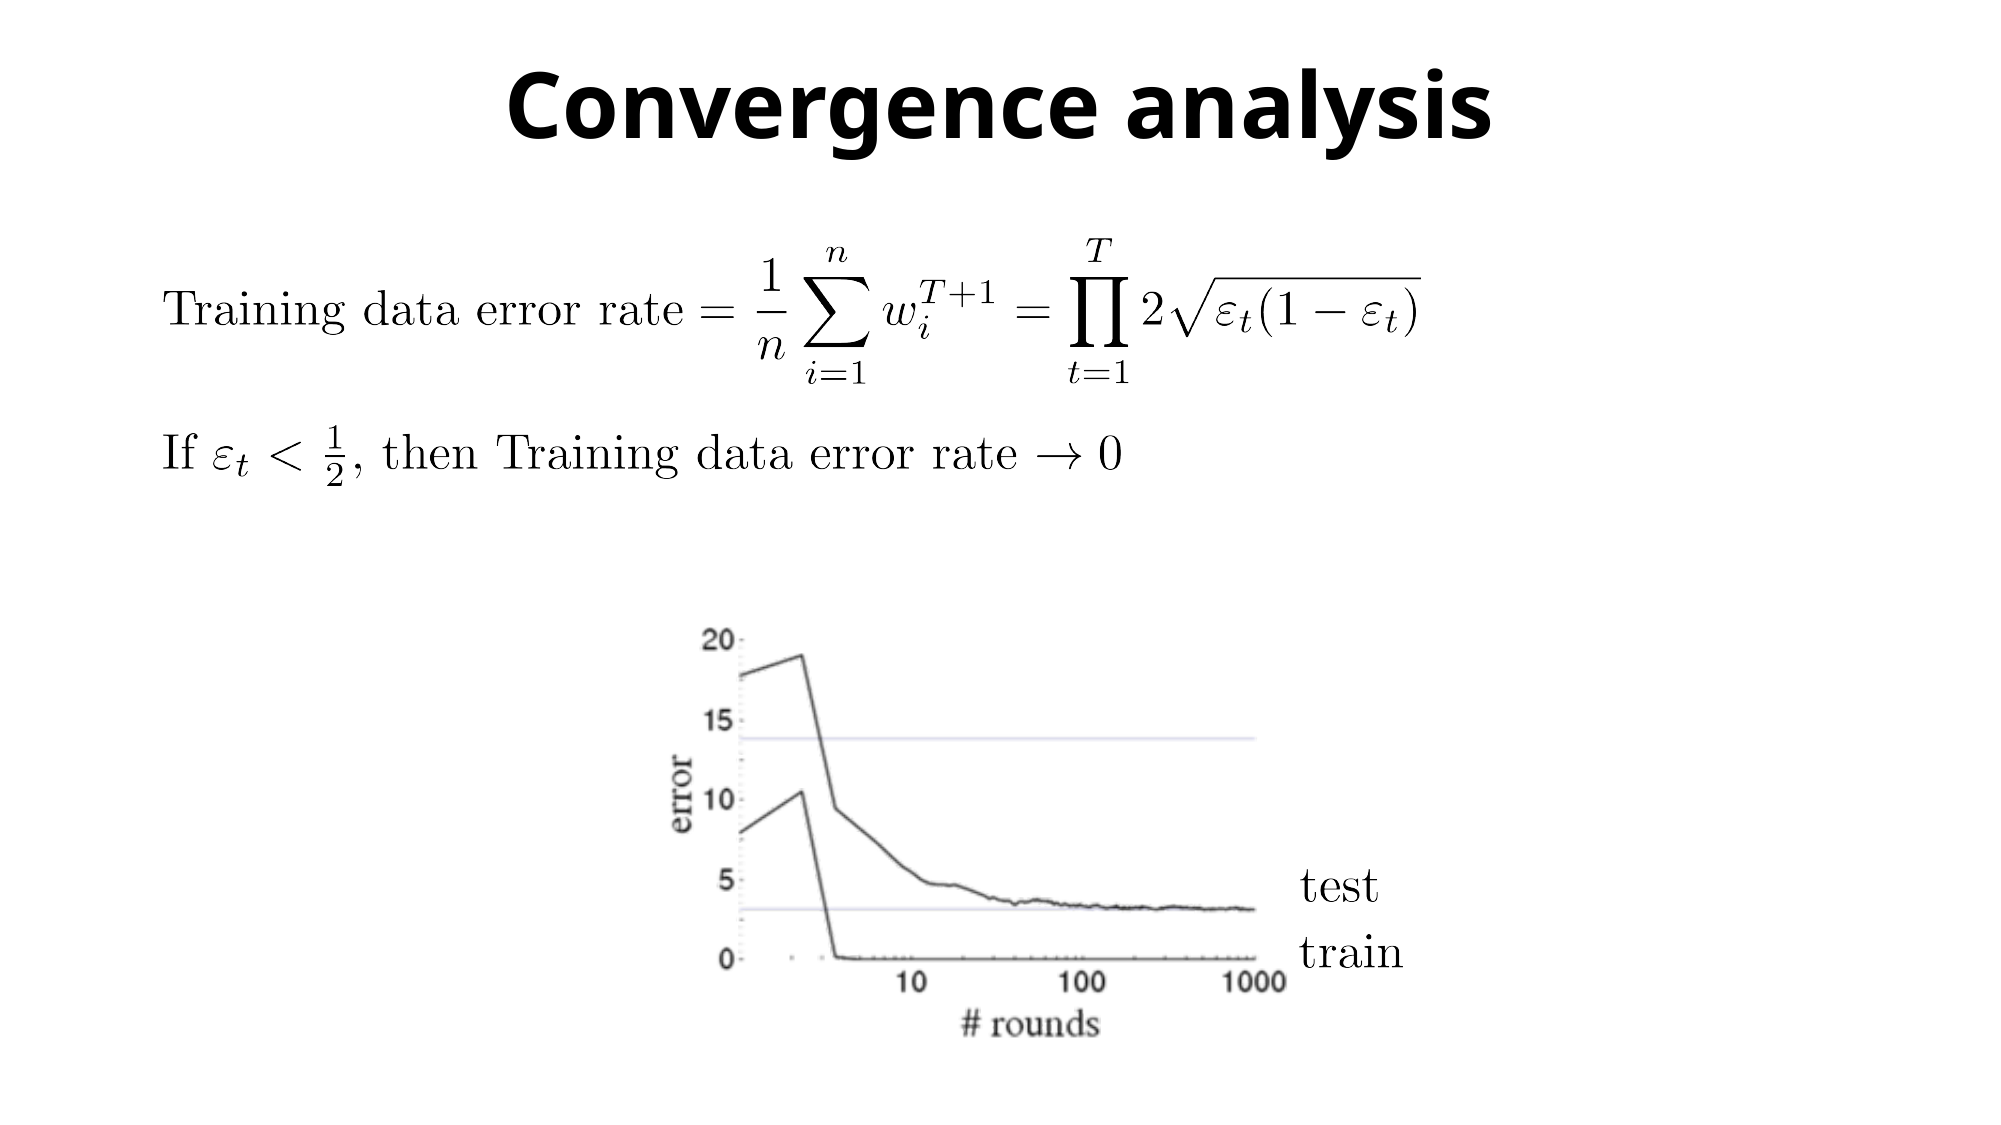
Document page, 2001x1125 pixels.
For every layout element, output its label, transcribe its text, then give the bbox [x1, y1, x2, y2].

picture [615, 562, 1403, 1072]
picture [163, 238, 1421, 384]
picture [163, 425, 1121, 486]
title Convergence analysis [137, 0, 1863, 218]
